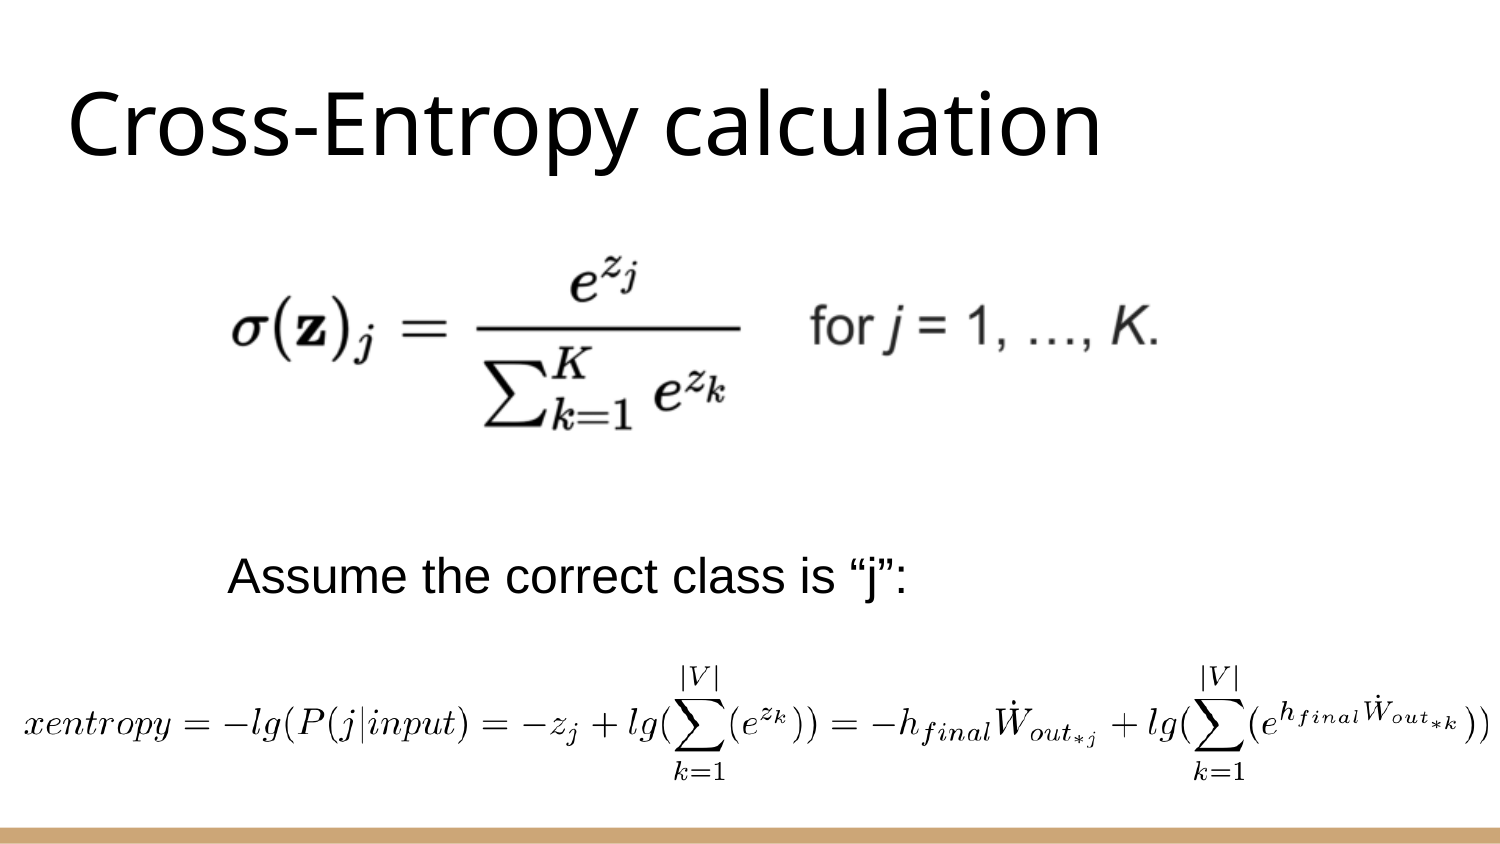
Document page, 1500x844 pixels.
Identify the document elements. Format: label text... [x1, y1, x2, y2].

picture [0, 659, 1500, 788]
text_box Assume the correct class is “j”: [212, 528, 1288, 658]
title Cross-Entropy calculation [51, 51, 1449, 189]
picture [128, 207, 1229, 471]
text_box [95, 489, 1319, 658]
